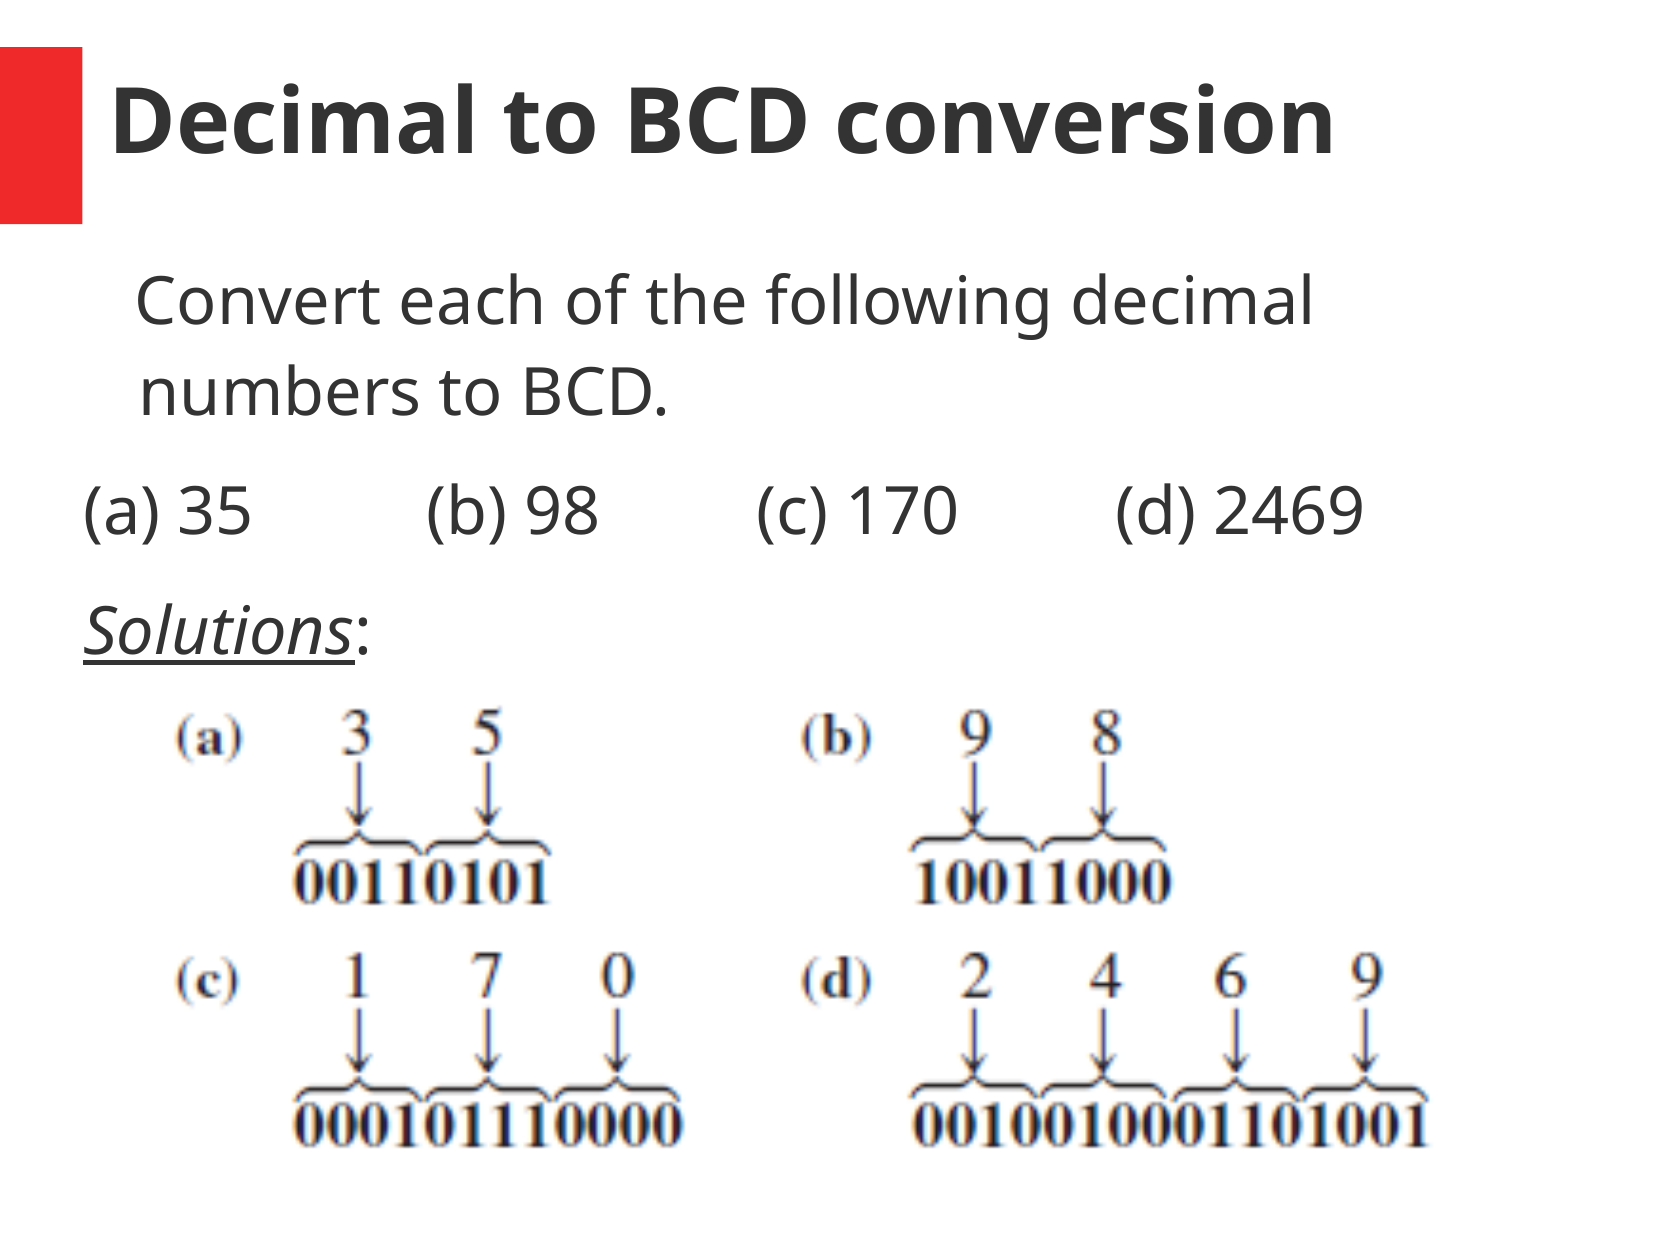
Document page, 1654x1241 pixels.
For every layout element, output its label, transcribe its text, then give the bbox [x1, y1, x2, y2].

picture [165, 685, 1445, 1182]
title Decimal to BCD conversion [108, 7, 1560, 213]
list Convert each of the following decimal numbers to BCD. (a) 35 (b) 98 (c) 170 (d) 2469 Solutions: [82, 247, 1583, 1072]
